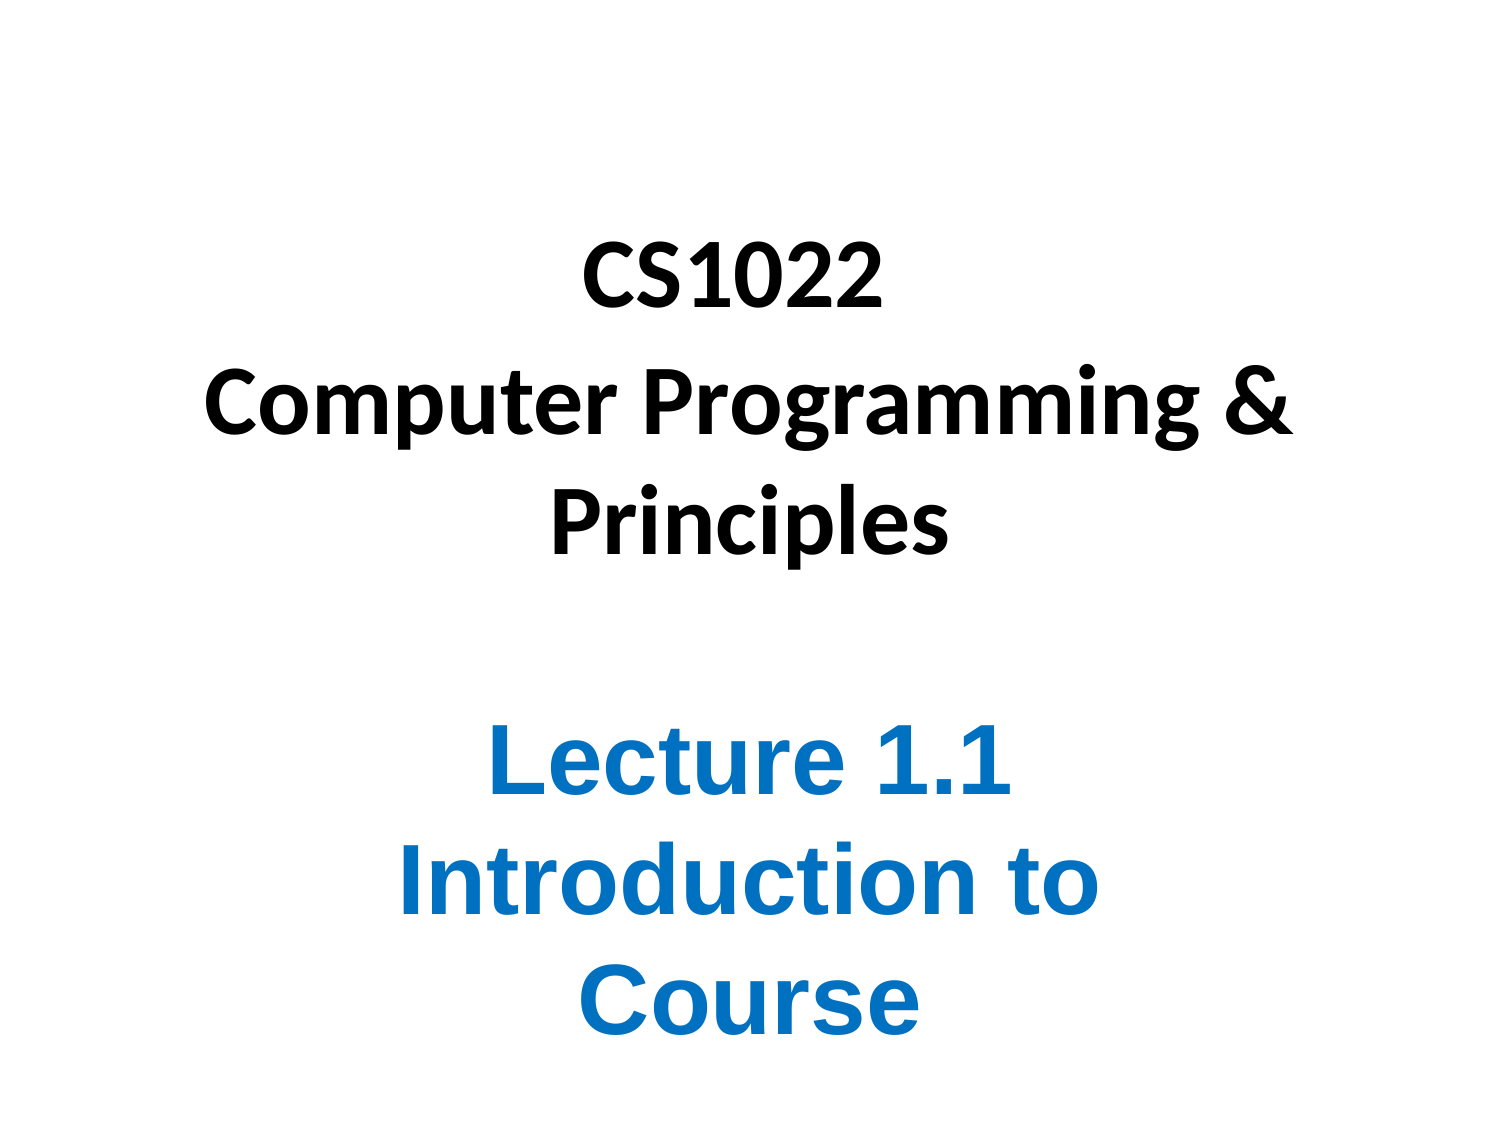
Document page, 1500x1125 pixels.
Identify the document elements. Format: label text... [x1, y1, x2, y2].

subtitle Lecture 1.1 Introduction to Course [225, 687, 1275, 963]
title CS1022 Computer Programming & Principles [24, 162, 1475, 613]
